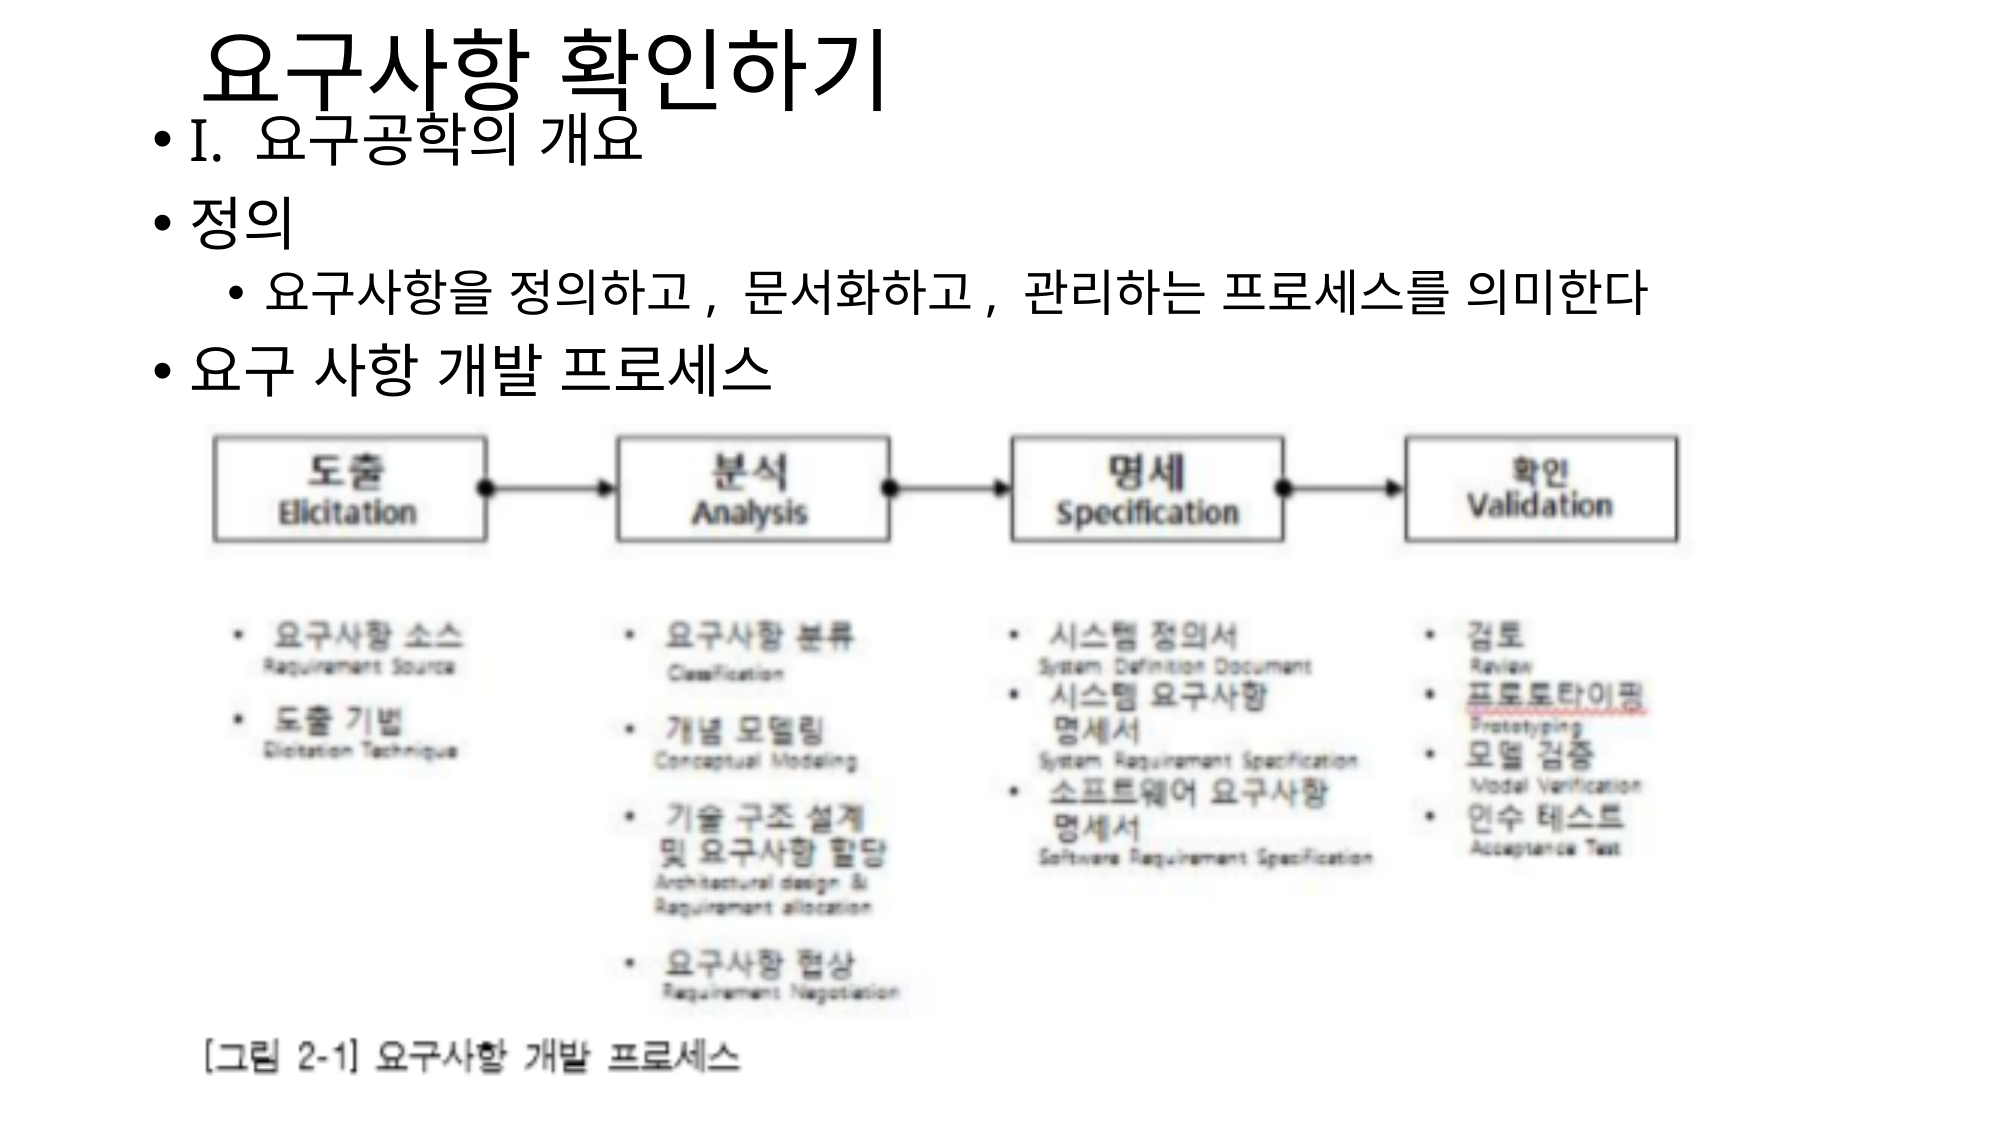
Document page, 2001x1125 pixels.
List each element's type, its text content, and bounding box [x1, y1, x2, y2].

list I. 요구공학의 개요 정의 요구사항을 정의하고, 문서화하고, 관리하는 프로세스를 의미한다 요구 사항 개발 프로세스 [137, 103, 1863, 965]
picture [159, 403, 1775, 1125]
title 요구사항 확인하기 [137, 18, 1863, 103]
